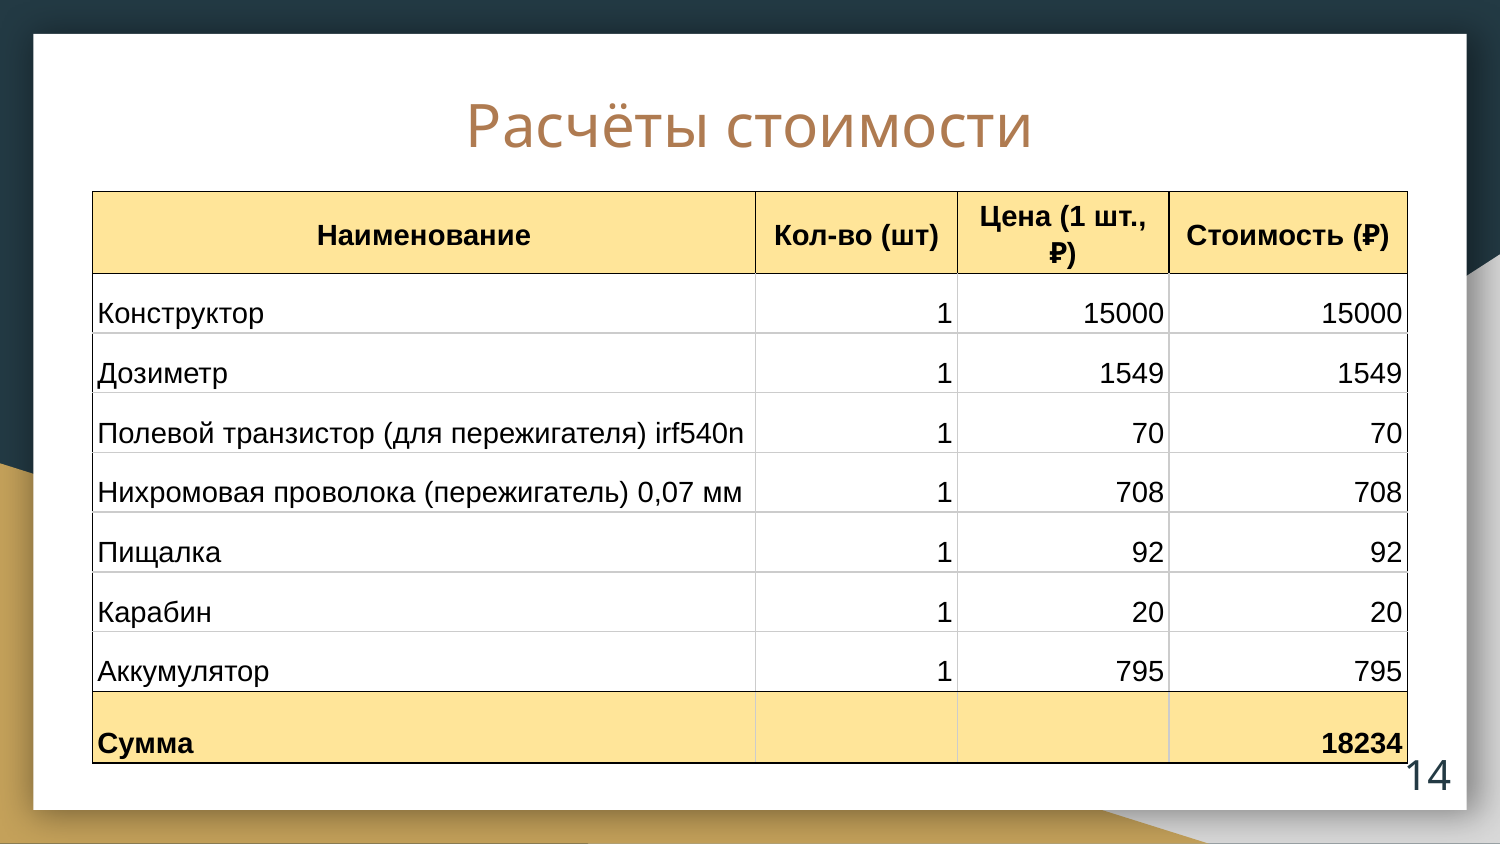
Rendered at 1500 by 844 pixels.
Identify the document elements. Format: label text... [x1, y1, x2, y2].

table_cell Карабин [93, 573, 755, 631]
table_cell 1 [756, 334, 957, 392]
table_cell Нихромовая проволока (пережигатель) 0,07 мм [93, 453, 755, 511]
table_cell 1 [756, 393, 957, 452]
table_cell 70 [1170, 393, 1407, 452]
table_cell Дозиметр [93, 334, 755, 392]
table_cell 1 [756, 513, 957, 571]
table_cell 1 [756, 453, 957, 511]
table_cell 1 [756, 632, 957, 691]
table_cell Полевой транзистор (для пережигателя) irf540n [93, 393, 755, 452]
table_cell Сумма [93, 692, 755, 762]
slide_number ‹#› [1376, 745, 1467, 810]
table_cell Пищалка [93, 513, 755, 571]
table_cell 1549 [1170, 334, 1407, 392]
table_cell 795 [1170, 632, 1407, 691]
table_cell 18234 [1170, 692, 1407, 762]
table_cell 92 [1170, 513, 1407, 571]
table_cell 15000 [1170, 274, 1407, 332]
table_cell [756, 692, 957, 762]
table_header Стоимость (₽) [1170, 192, 1407, 273]
table_cell 1 [756, 274, 957, 332]
title Расчёты стоимости [449, 72, 1051, 184]
table_header Цена (1 шт., ₽) [958, 192, 1168, 273]
table_header Кол-во (шт) [756, 192, 957, 273]
table_header Наименование [93, 192, 755, 273]
table_cell 20 [1170, 573, 1407, 631]
table_cell Аккумулятор [93, 632, 755, 691]
table_cell 92 [958, 513, 1168, 571]
table_cell 70 [958, 393, 1168, 452]
table_cell 708 [1170, 453, 1407, 511]
table_cell 20 [958, 573, 1168, 631]
table_cell 1549 [958, 334, 1168, 392]
table_cell 708 [958, 453, 1168, 511]
table_cell [958, 692, 1168, 762]
table_cell 1 [756, 573, 957, 631]
table_cell Конструктор [93, 274, 755, 332]
table_cell 15000 [958, 274, 1168, 332]
table_cell 795 [958, 632, 1168, 691]
